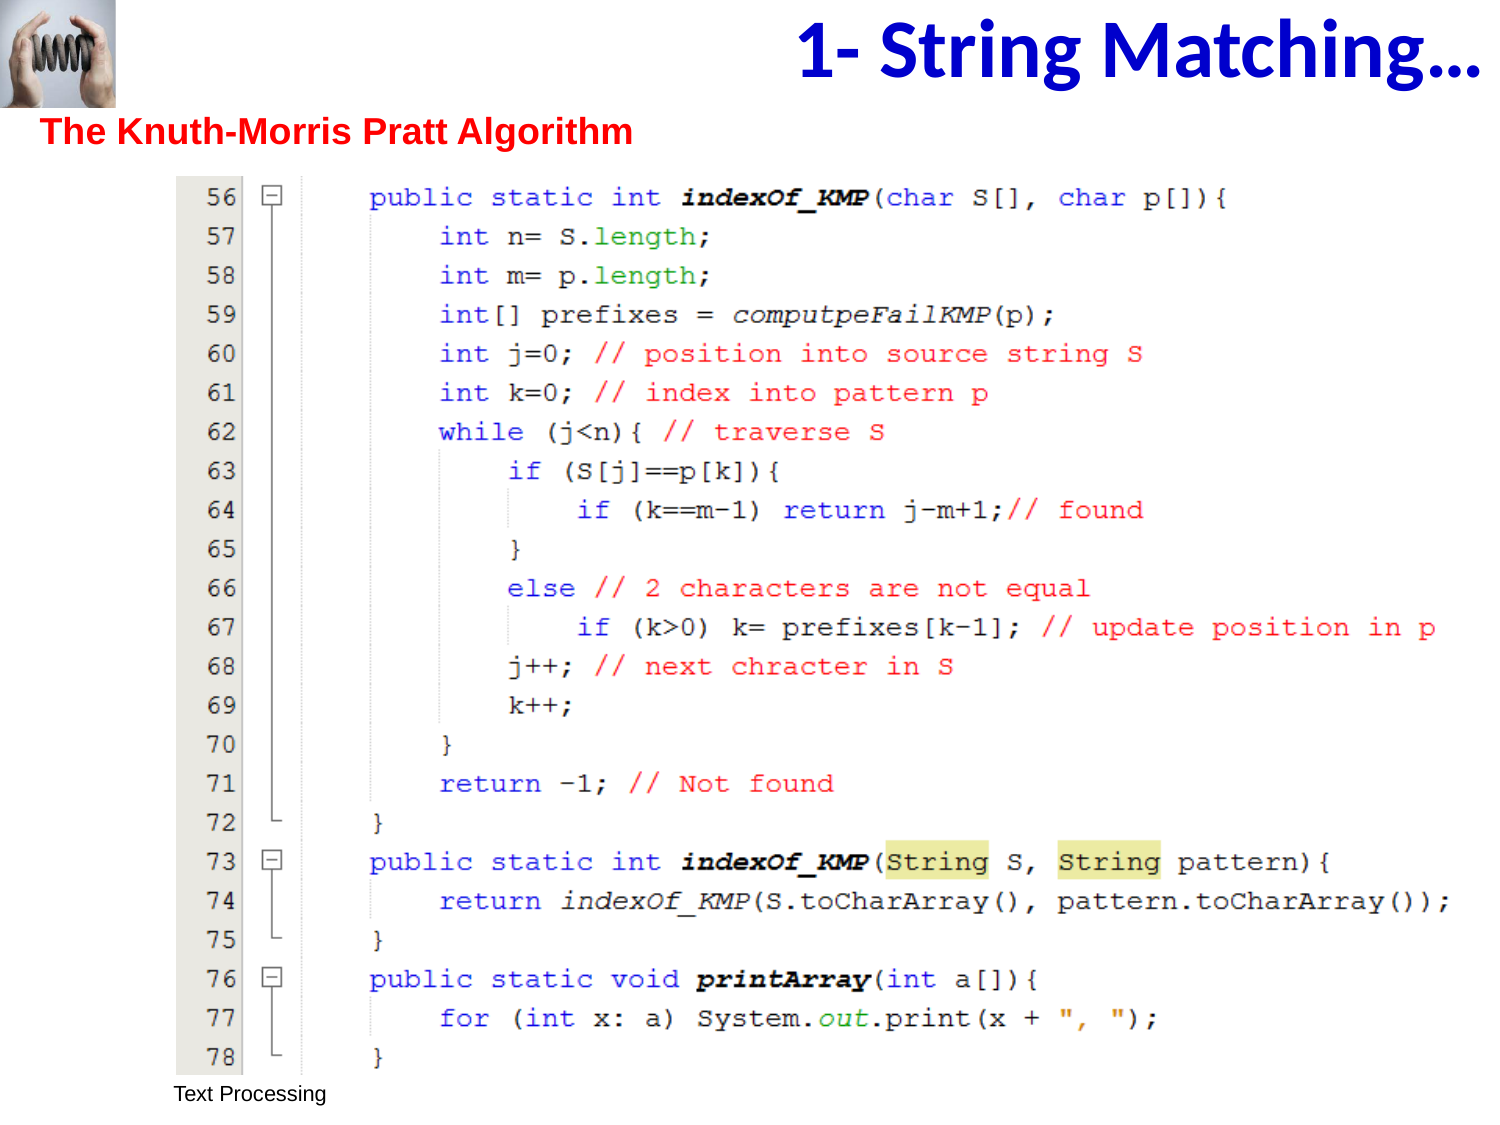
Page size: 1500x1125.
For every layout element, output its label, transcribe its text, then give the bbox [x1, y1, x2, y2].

picture [176, 176, 1463, 1076]
text_box The Knuth-Morris Pratt Algorithm [24, 99, 713, 160]
footer Text Processing [12, 1074, 488, 1110]
title 1- String Matching… [149, 0, 1500, 88]
picture [0, 0, 116, 108]
